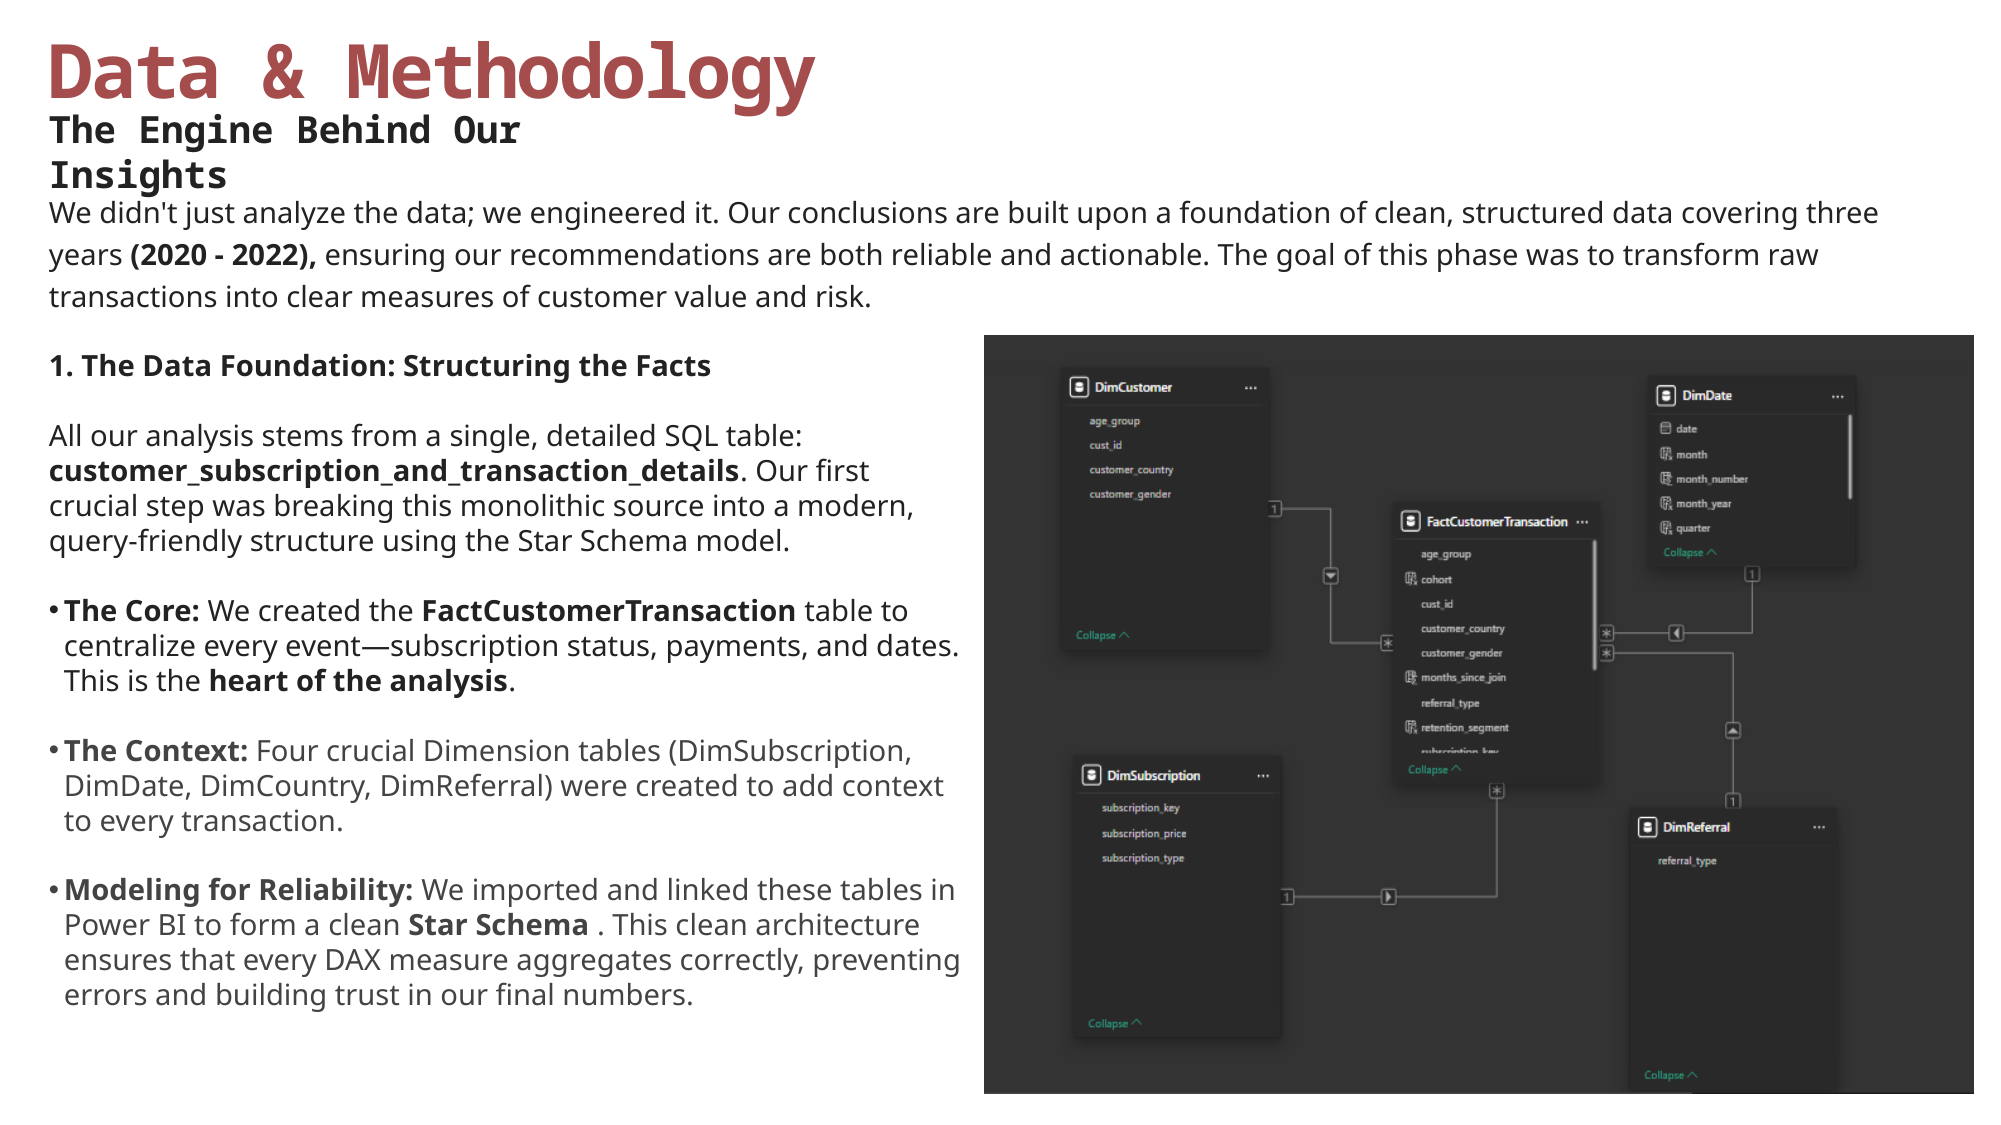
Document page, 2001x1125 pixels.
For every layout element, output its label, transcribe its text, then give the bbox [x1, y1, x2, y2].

list We didn't just analyze the data; we engineered it. Our conclusions are built upon a foundation of clean, structured data covering three years (2020 - 2022), ensuring our recommendations are both reliable and actionable. The goal of this phase was to transform raw transactions into clear measures of customer value and risk. [33, 180, 1935, 324]
list 1. The Data Foundation: Structuring the Facts All our analysis stems from a single, detailed SQL table: customer_subscription_and_transaction_details. Our first crucial step was breaking this monolithic source into a modern, query-friendly structure using the Star Schema model. The Core: We created the FactCustomerTransaction table to centralize every event—subscription status, payments, and dates. This is the heart of the analysis. The Context: Four crucial Dimension tables (DimSubscription, DimDate, DimCountry, DimReferral) were created to add context to every transaction. Modeling for Reliability: We imported and linked these tables in Power BI to form a clean Star Schema . This clean architecture ensures that every DAX measure aggregates correctly, preventing errors and building trust in our final numbers. [33, 339, 978, 1055]
title Data & Methodology [33, 27, 1325, 123]
picture [983, 335, 1974, 1095]
text_box The Engine Behind Our Insights [33, 98, 725, 249]
